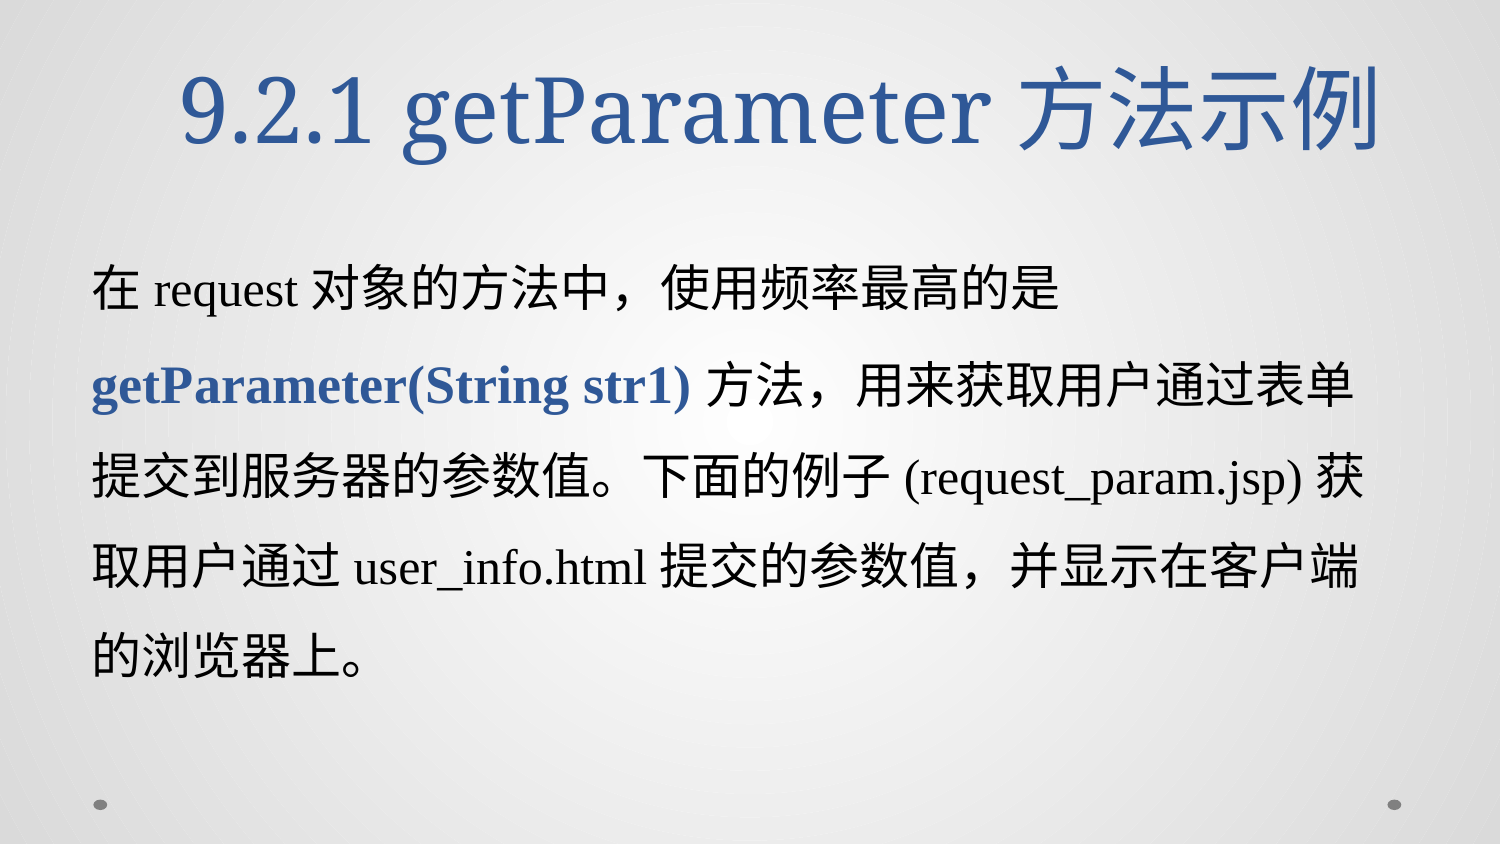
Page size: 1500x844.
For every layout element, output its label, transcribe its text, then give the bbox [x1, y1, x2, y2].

list 在request对象的方法中，使用频率最高的是getParameter(String str1)方法，用来获取用户通过表单提交到服务器的参数值。下面的例子(request_param.jsp)获取用户通过user_info.html提交的参数值，并显示在客户端的浏览器上。 [76, 219, 1412, 777]
title 9.2.1 getParameter方法示例 [76, 0, 1484, 170]
